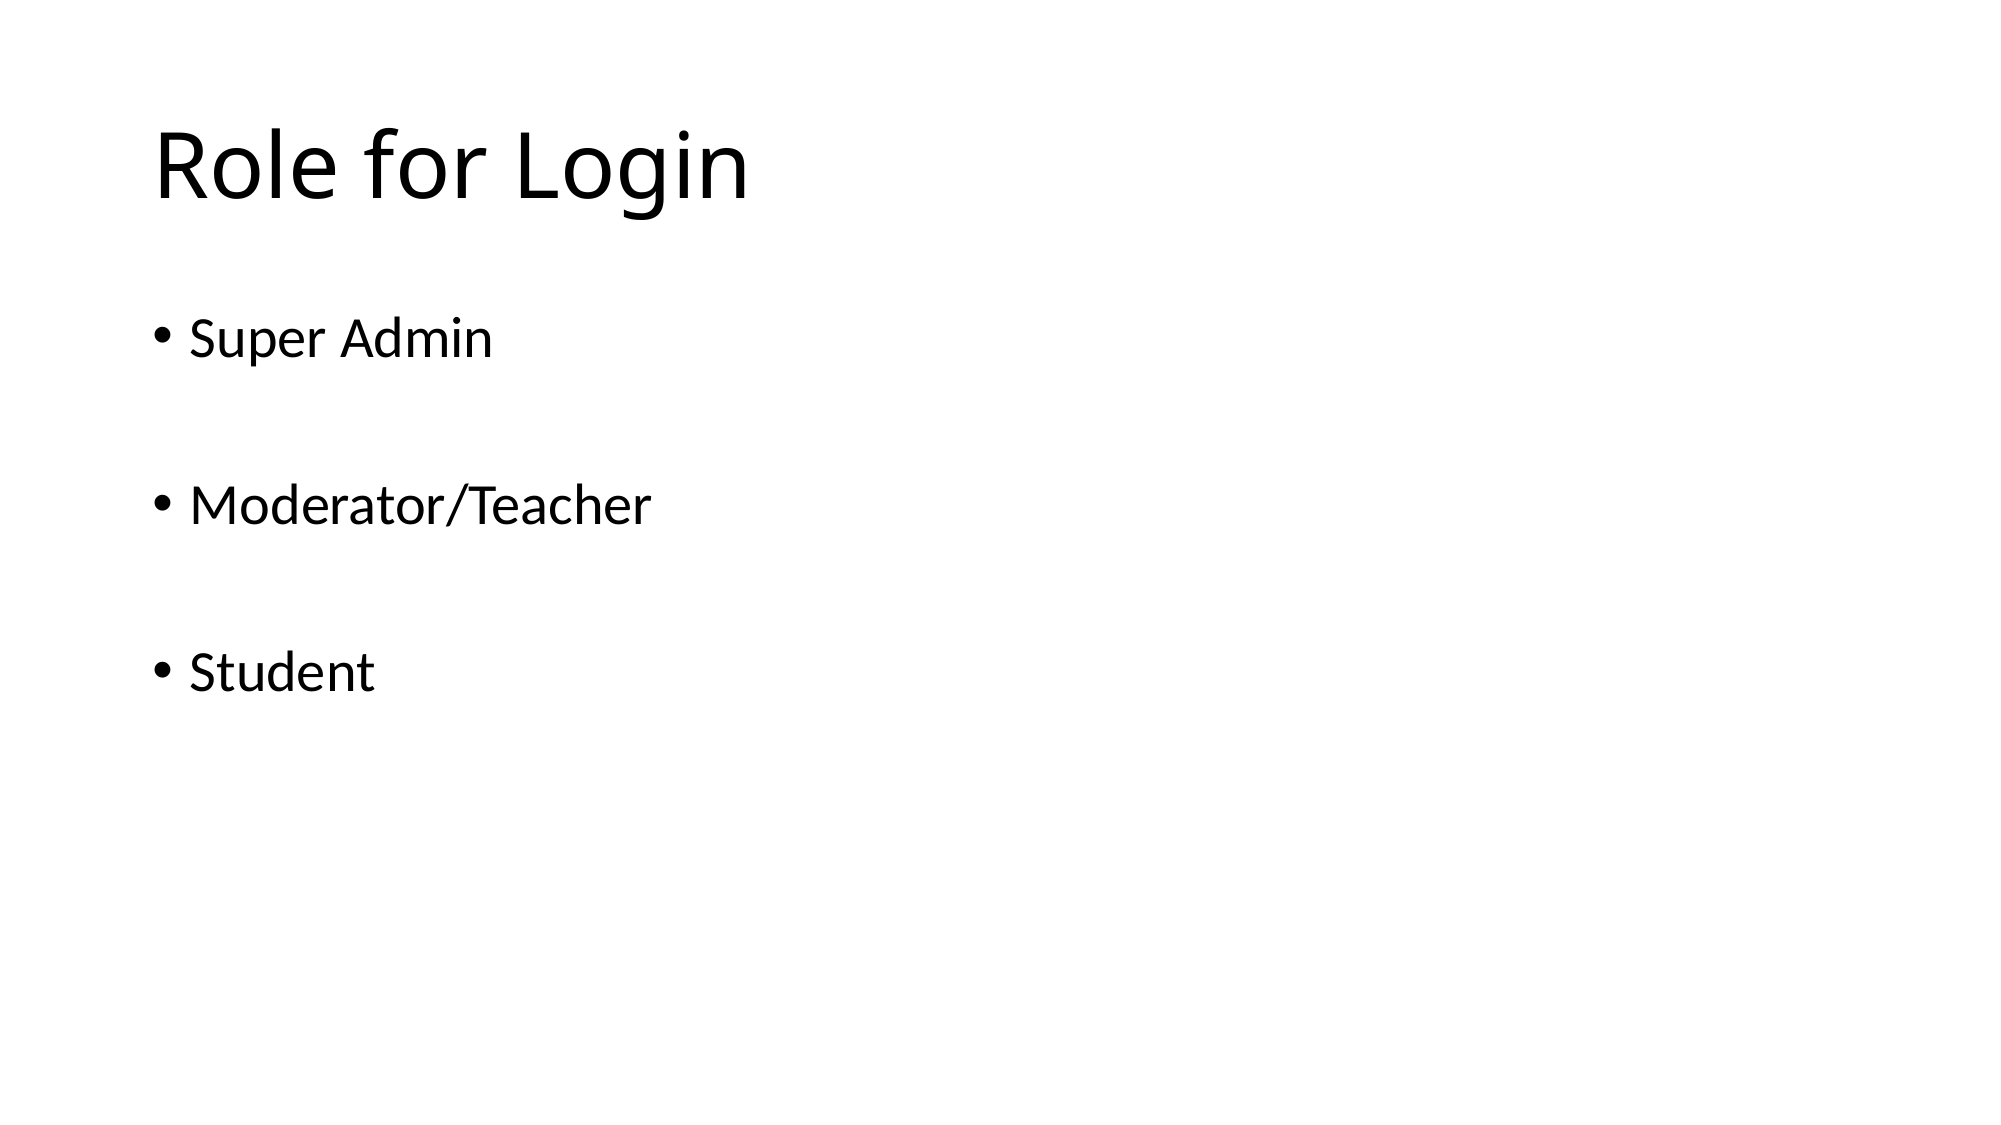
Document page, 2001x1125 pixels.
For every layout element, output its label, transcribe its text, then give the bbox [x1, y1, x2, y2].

title Role for Login [137, 59, 1863, 278]
list Super Admin Moderator/Teacher Student [137, 299, 1863, 1014]
